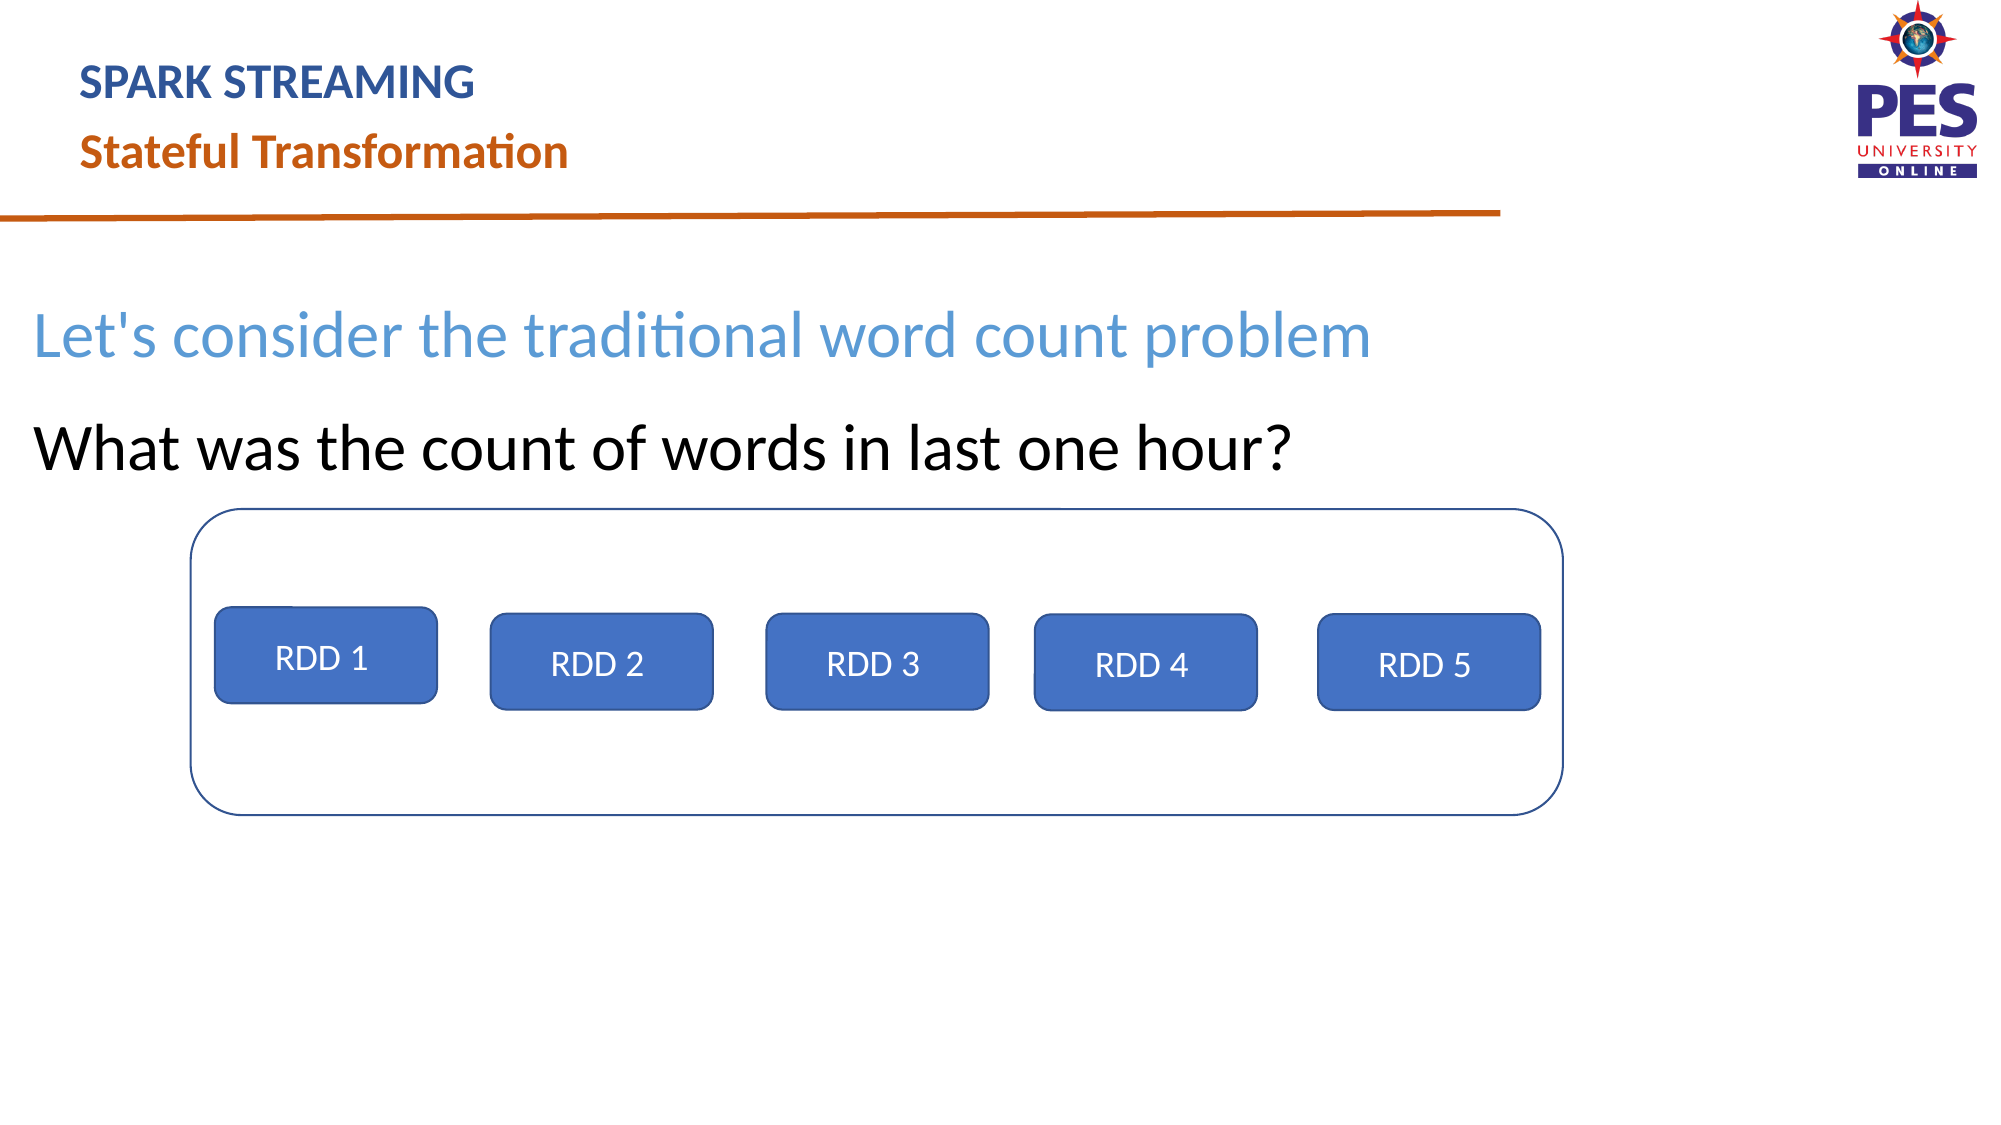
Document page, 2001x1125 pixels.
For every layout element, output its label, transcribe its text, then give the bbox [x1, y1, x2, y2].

text_box [189, 507, 1564, 817]
text_box RDD 4 [1033, 613, 1259, 712]
title Stateful Transformation [64, 117, 1810, 188]
text_box RDD 3 [765, 612, 990, 711]
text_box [0, 213, 1501, 219]
text_box SPARK STREAMING [64, 41, 1295, 117]
picture [1858, 0, 1977, 178]
text_box What was the count of words in last one hour? [18, 396, 1311, 492]
text_box RDD 1 [213, 606, 439, 705]
text_box RDD 2 [489, 612, 714, 711]
text_box RDD 5 [1317, 613, 1542, 712]
text_box Let's consider the traditional word count problem [18, 283, 1389, 379]
